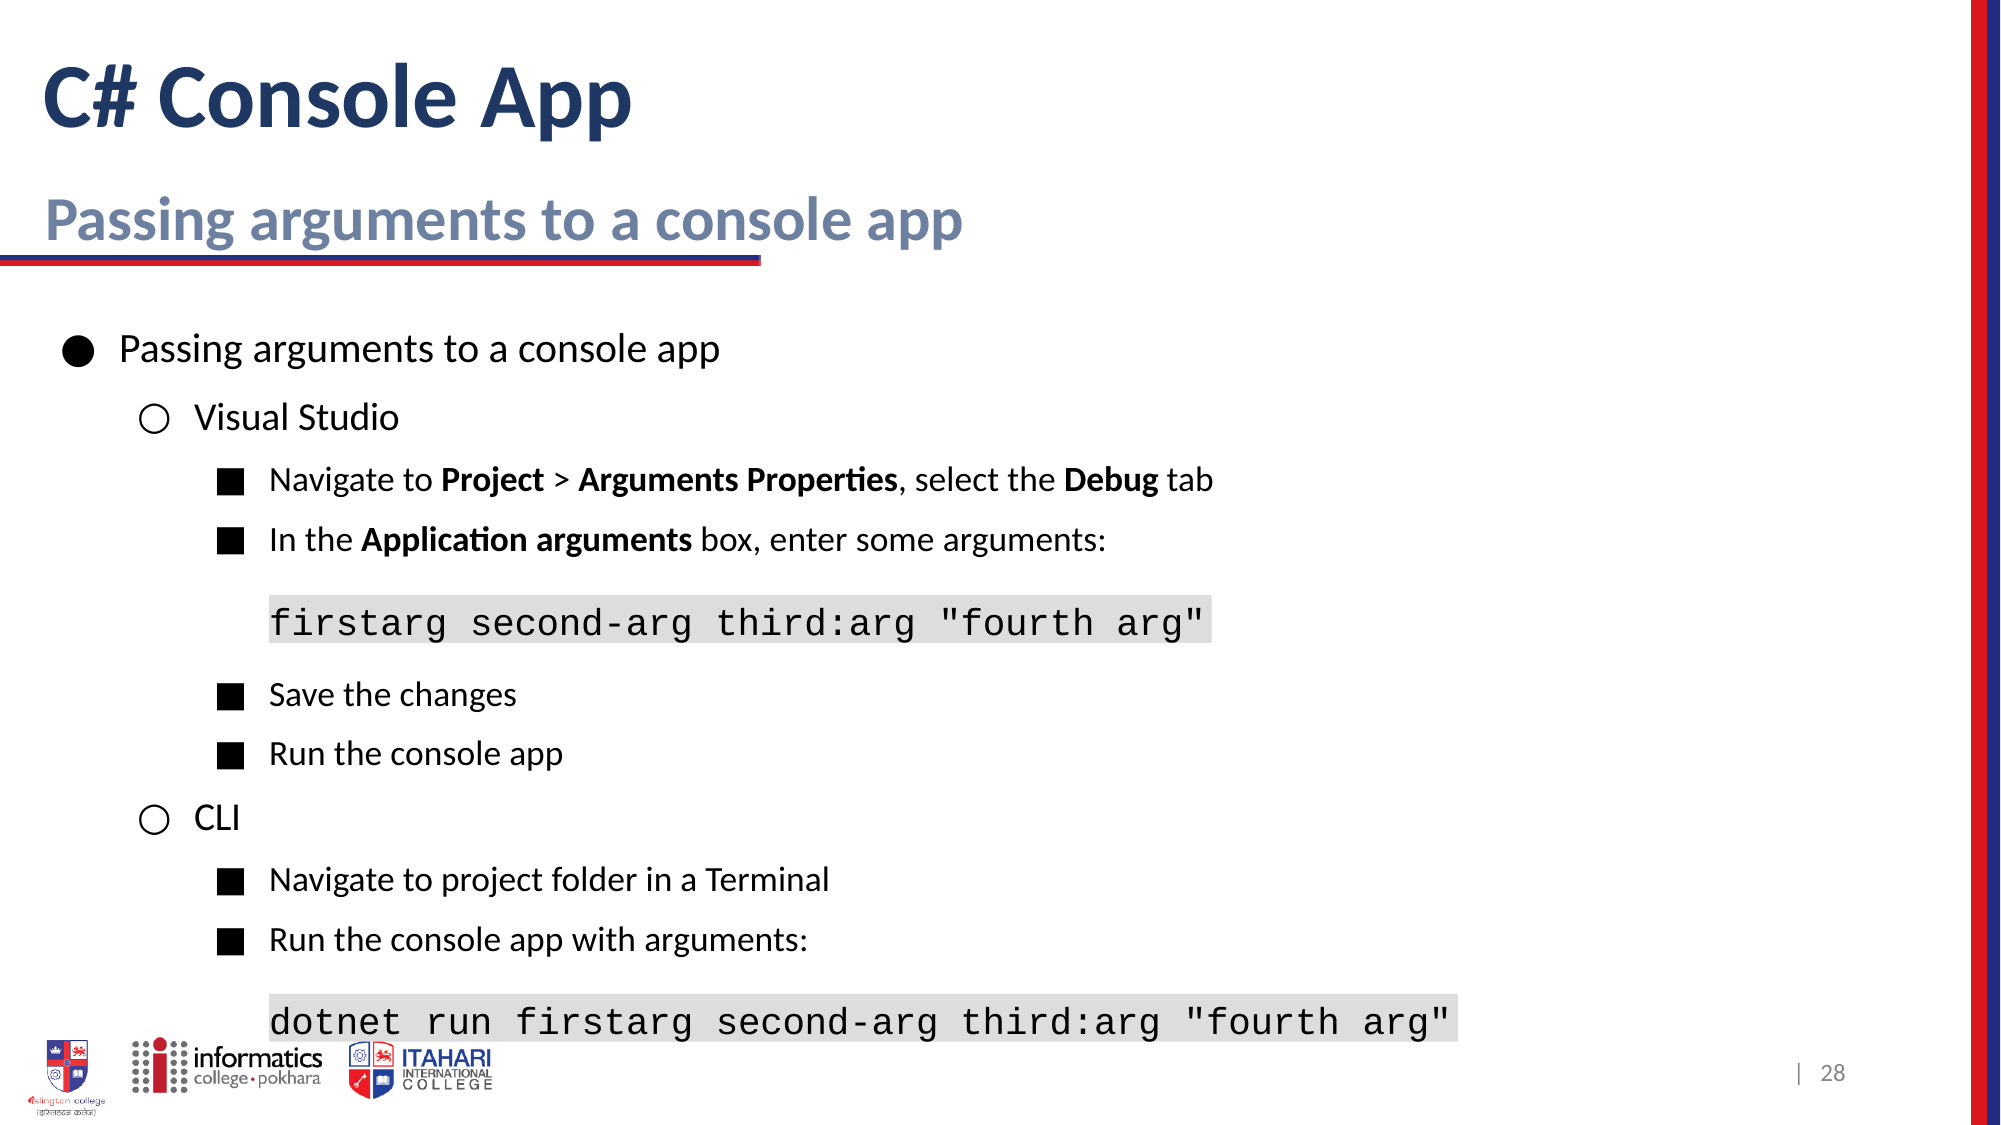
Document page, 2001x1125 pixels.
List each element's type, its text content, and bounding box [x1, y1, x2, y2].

text_box Passing arguments to a console app Passing arguments to a console app Visual Studio Navigate to Project > Arguments Properties, select the Debug tab In the Application arguments box, enter some arguments: [42, 176, 1222, 559]
slide_number | 25 [1791, 1060, 1854, 1125]
text_box firstarg second-arg third:arg "fourth arg" [269, 595, 1212, 643]
picture [0, 0, 1971, 1125]
text_box dotnet run firstarg second-arg third:arg "fourth arg" [269, 993, 1458, 1042]
text_box Save the changes Run the console app CLI Navigate to project folder in a Terminal Run the console app with arguments: [135, 651, 838, 959]
title C# Console App [41, 34, 637, 225]
